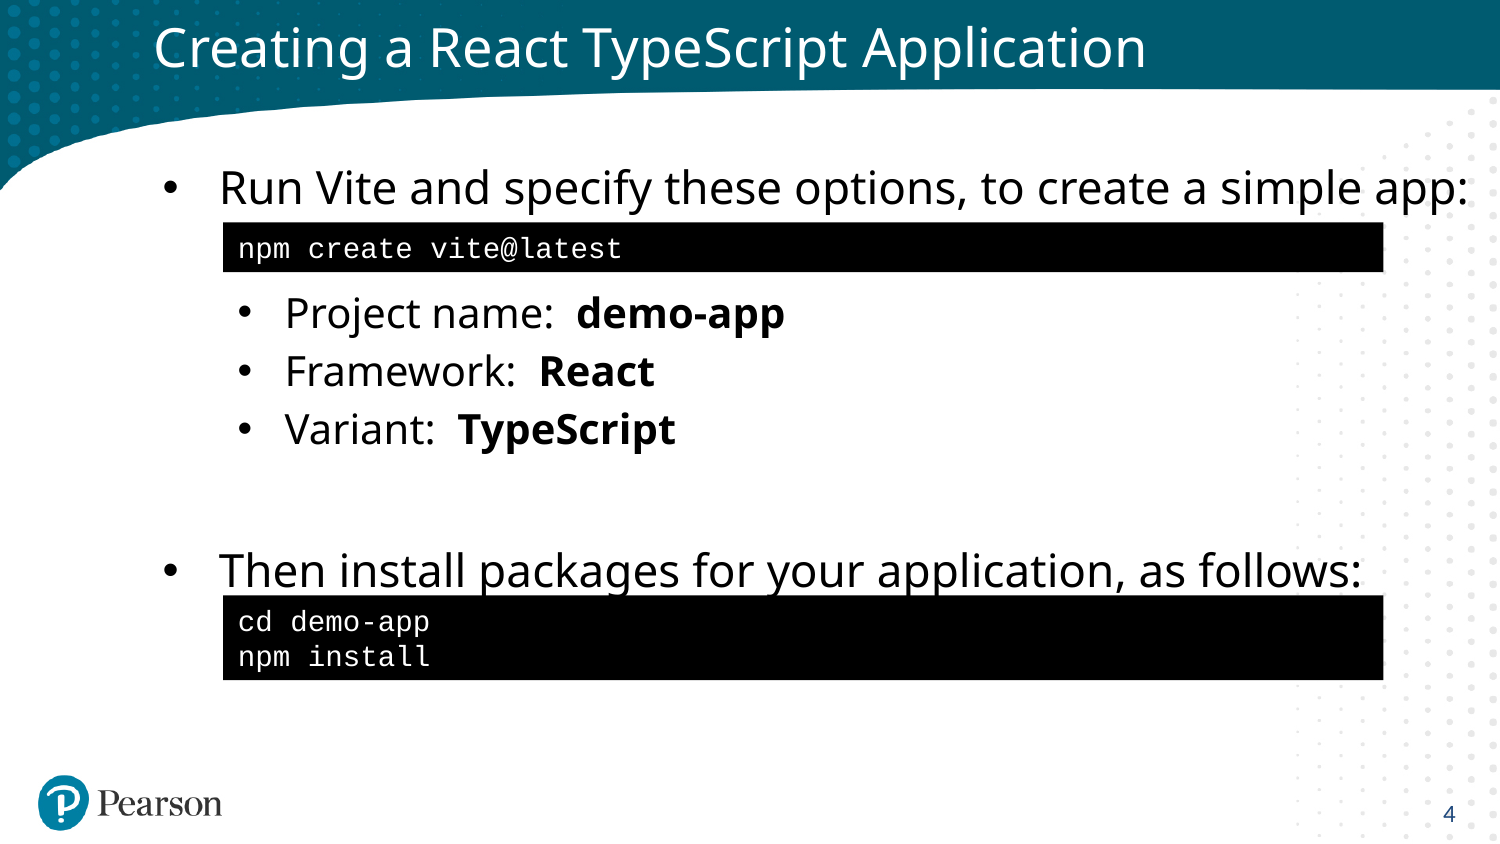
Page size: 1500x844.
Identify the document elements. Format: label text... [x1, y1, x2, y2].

text_box 4 [1406, 759, 1493, 835]
title Creating a React TypeScript Application [130, 6, 1369, 98]
list Run Vite and specify these options, to create a simple app: Project name: demo-app Framework: React Variant: TypeScript Then install packages for your application, as follows: [147, 151, 1487, 766]
text_box cd demo-app npm install [223, 595, 1384, 681]
text_box npm create vite@latest [223, 222, 1384, 273]
picture [0, 90, 1500, 844]
